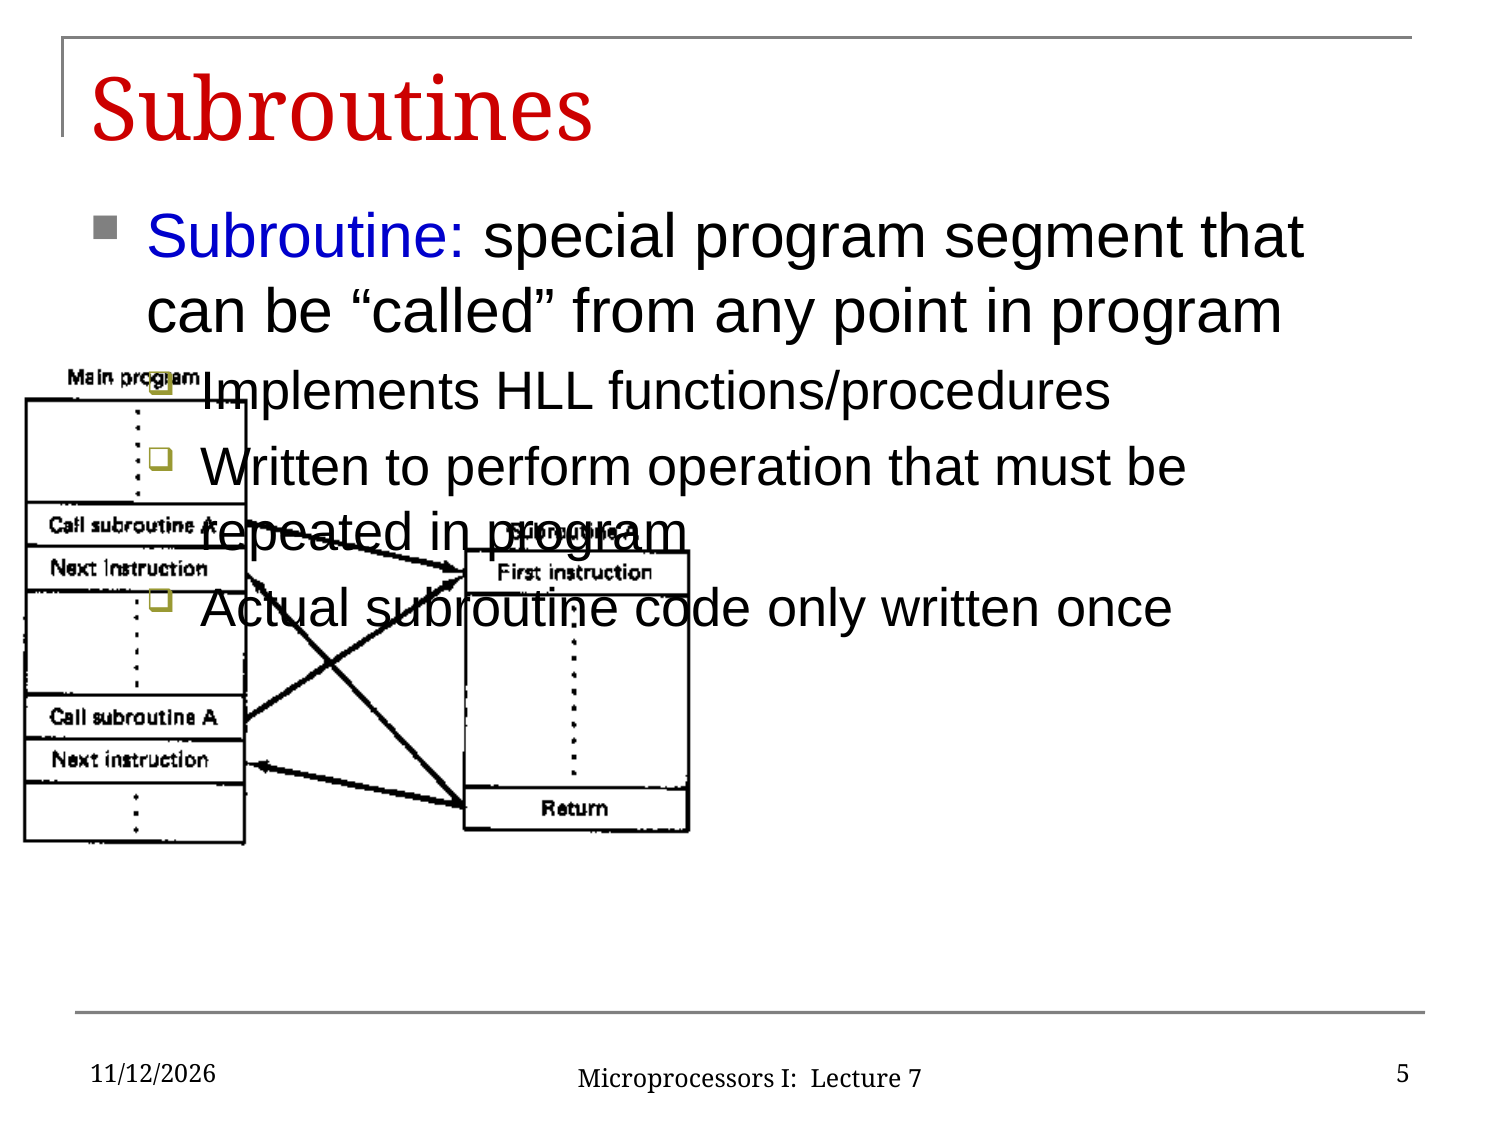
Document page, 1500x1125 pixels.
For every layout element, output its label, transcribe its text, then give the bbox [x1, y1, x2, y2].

slide_number 5 [1074, 1023, 1426, 1100]
list Subroutine: special program segment that can be “called” from any point in program Implements HLL functions/procedures Written to perform operation that must be repeated in program Actual subroutine code only written once [75, 187, 1425, 1006]
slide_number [74, 1023, 426, 1100]
title Subroutines [75, 45, 1425, 163]
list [0, 349, 732, 861]
footer Microprocessors I: Lecture 7 [512, 1024, 988, 1101]
